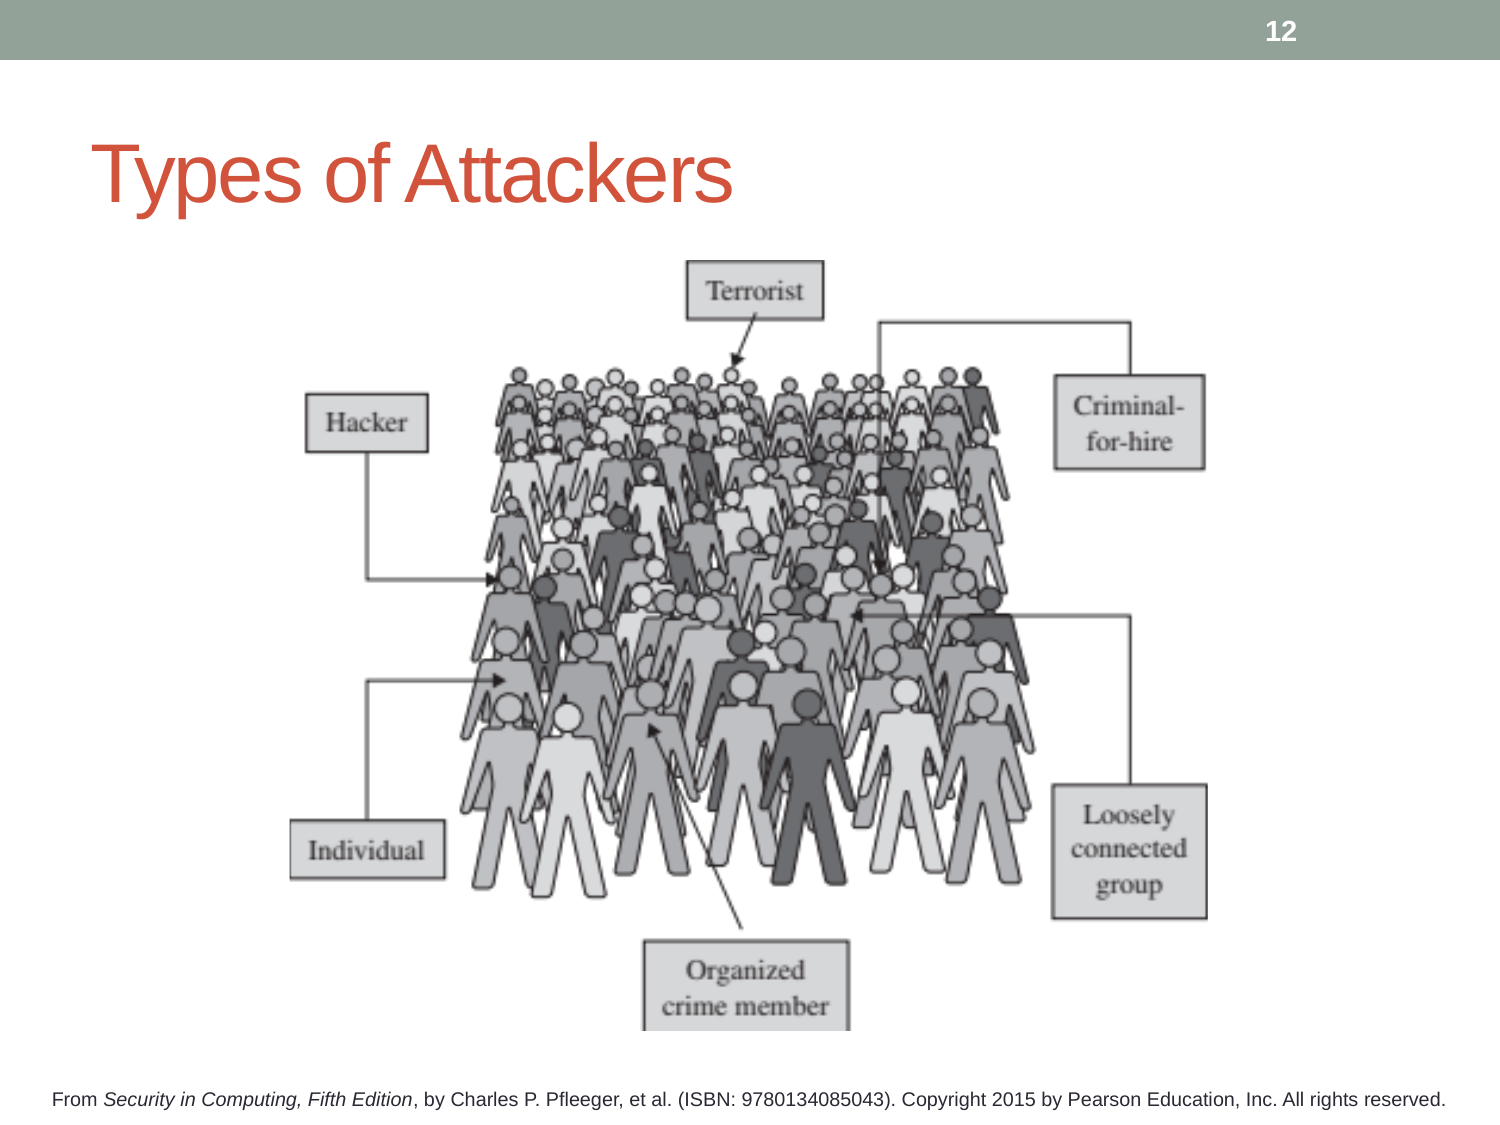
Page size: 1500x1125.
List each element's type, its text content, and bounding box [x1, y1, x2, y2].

slide_number 12 [1250, 3, 1425, 57]
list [289, 249, 1209, 1046]
title Types of Attackers [75, 87, 1425, 250]
footer From Security in Computing, Fifth Edition, by Charles P. Pfleeger, et al. (ISBN: 9780134085043). Copyright 2015 by Pearson Education, Inc. All rights reserved. [0, 1072, 1500, 1125]
